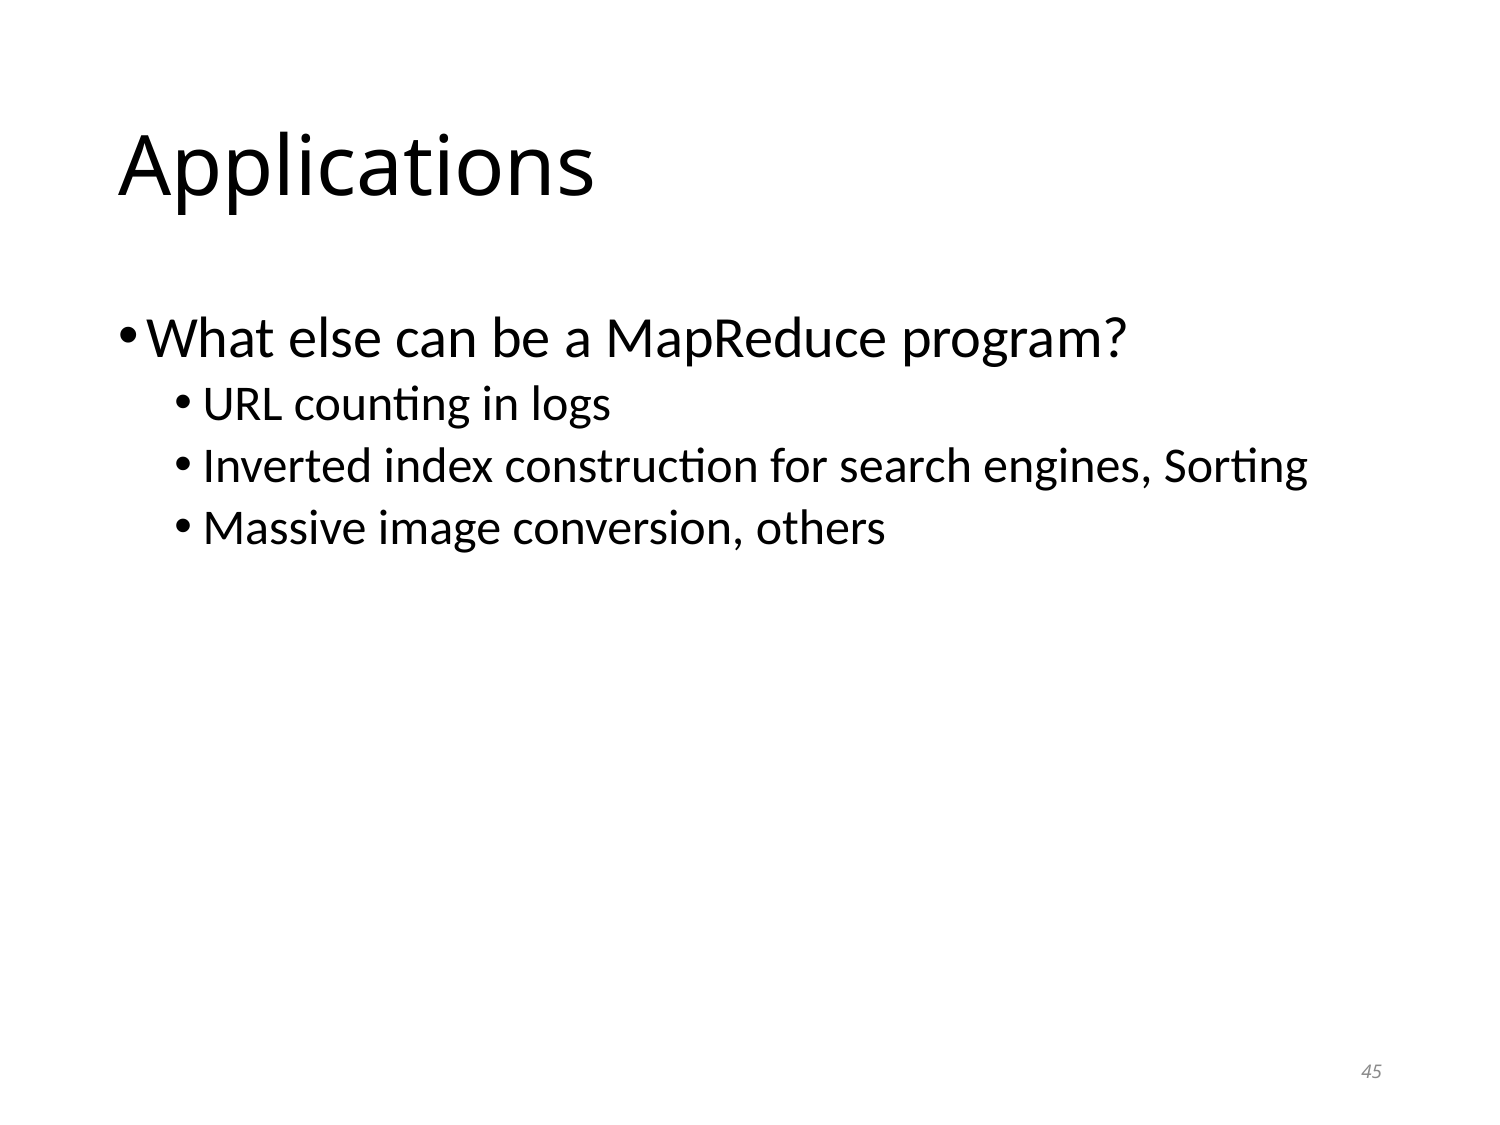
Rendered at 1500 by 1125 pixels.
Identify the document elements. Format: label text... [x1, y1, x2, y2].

slide_number 45 [1059, 1042, 1397, 1103]
list What else can be a MapReduce program? URL counting in logs Inverted index construction for search engines, Sorting Massive image conversion, others [103, 299, 1397, 1014]
title Applications [103, 59, 1397, 278]
